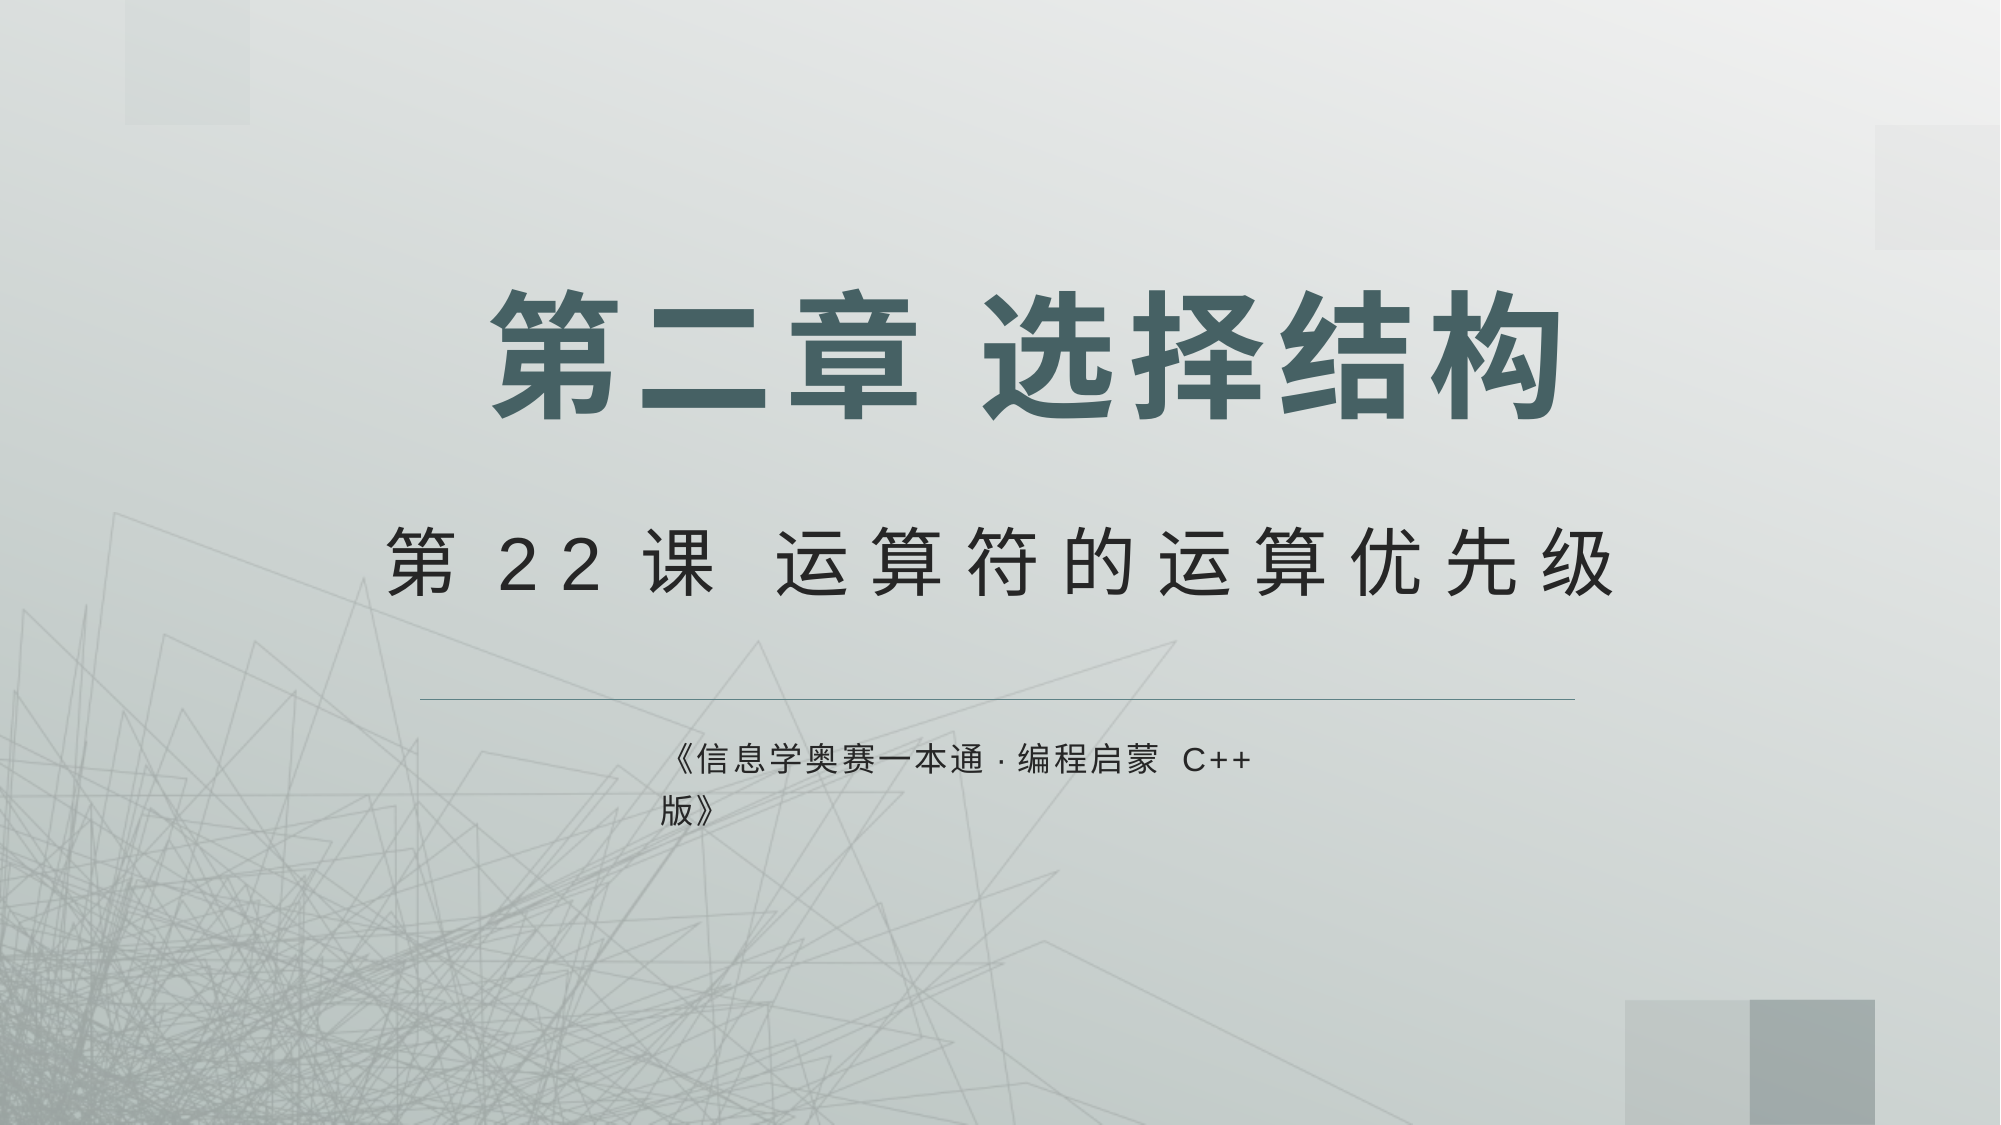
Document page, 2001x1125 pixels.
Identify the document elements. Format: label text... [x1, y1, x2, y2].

list 第22课 运算符的运算优先级 [359, 480, 1641, 681]
picture [0, 512, 1413, 1125]
text_box 《信息学奥赛一本通·编程启蒙 C++版》 [645, 719, 1333, 787]
title 第二章 选择结构 [386, 213, 1667, 443]
